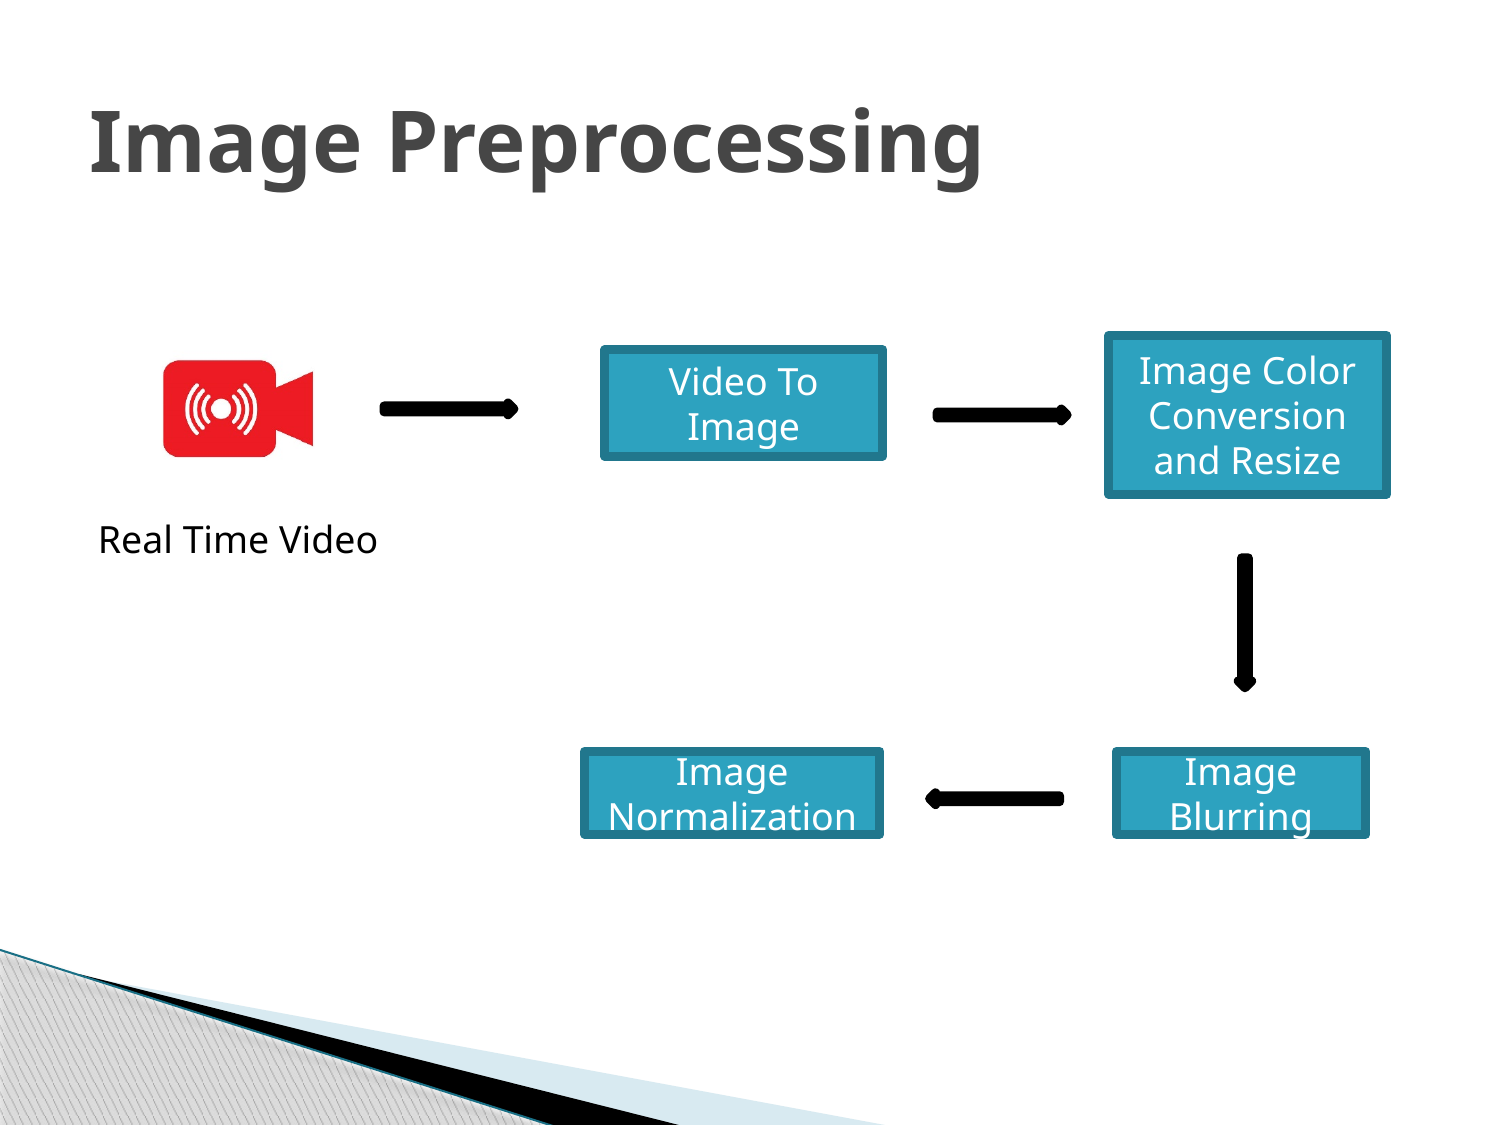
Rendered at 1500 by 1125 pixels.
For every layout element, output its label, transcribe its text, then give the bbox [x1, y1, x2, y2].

text_box [1233, 553, 1257, 693]
text_box [379, 398, 519, 420]
text_box Real Time Video [83, 508, 451, 569]
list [118, 294, 358, 535]
text_box Image Blurring [1112, 747, 1370, 839]
text_box Image Normalization [580, 747, 884, 839]
text_box [925, 788, 1065, 810]
text_box Video To Image [600, 345, 887, 461]
text_box Image Color Conversion and Resize [1104, 331, 1391, 499]
text_box [932, 404, 1072, 426]
title Image Preprocessing [75, 45, 1425, 233]
